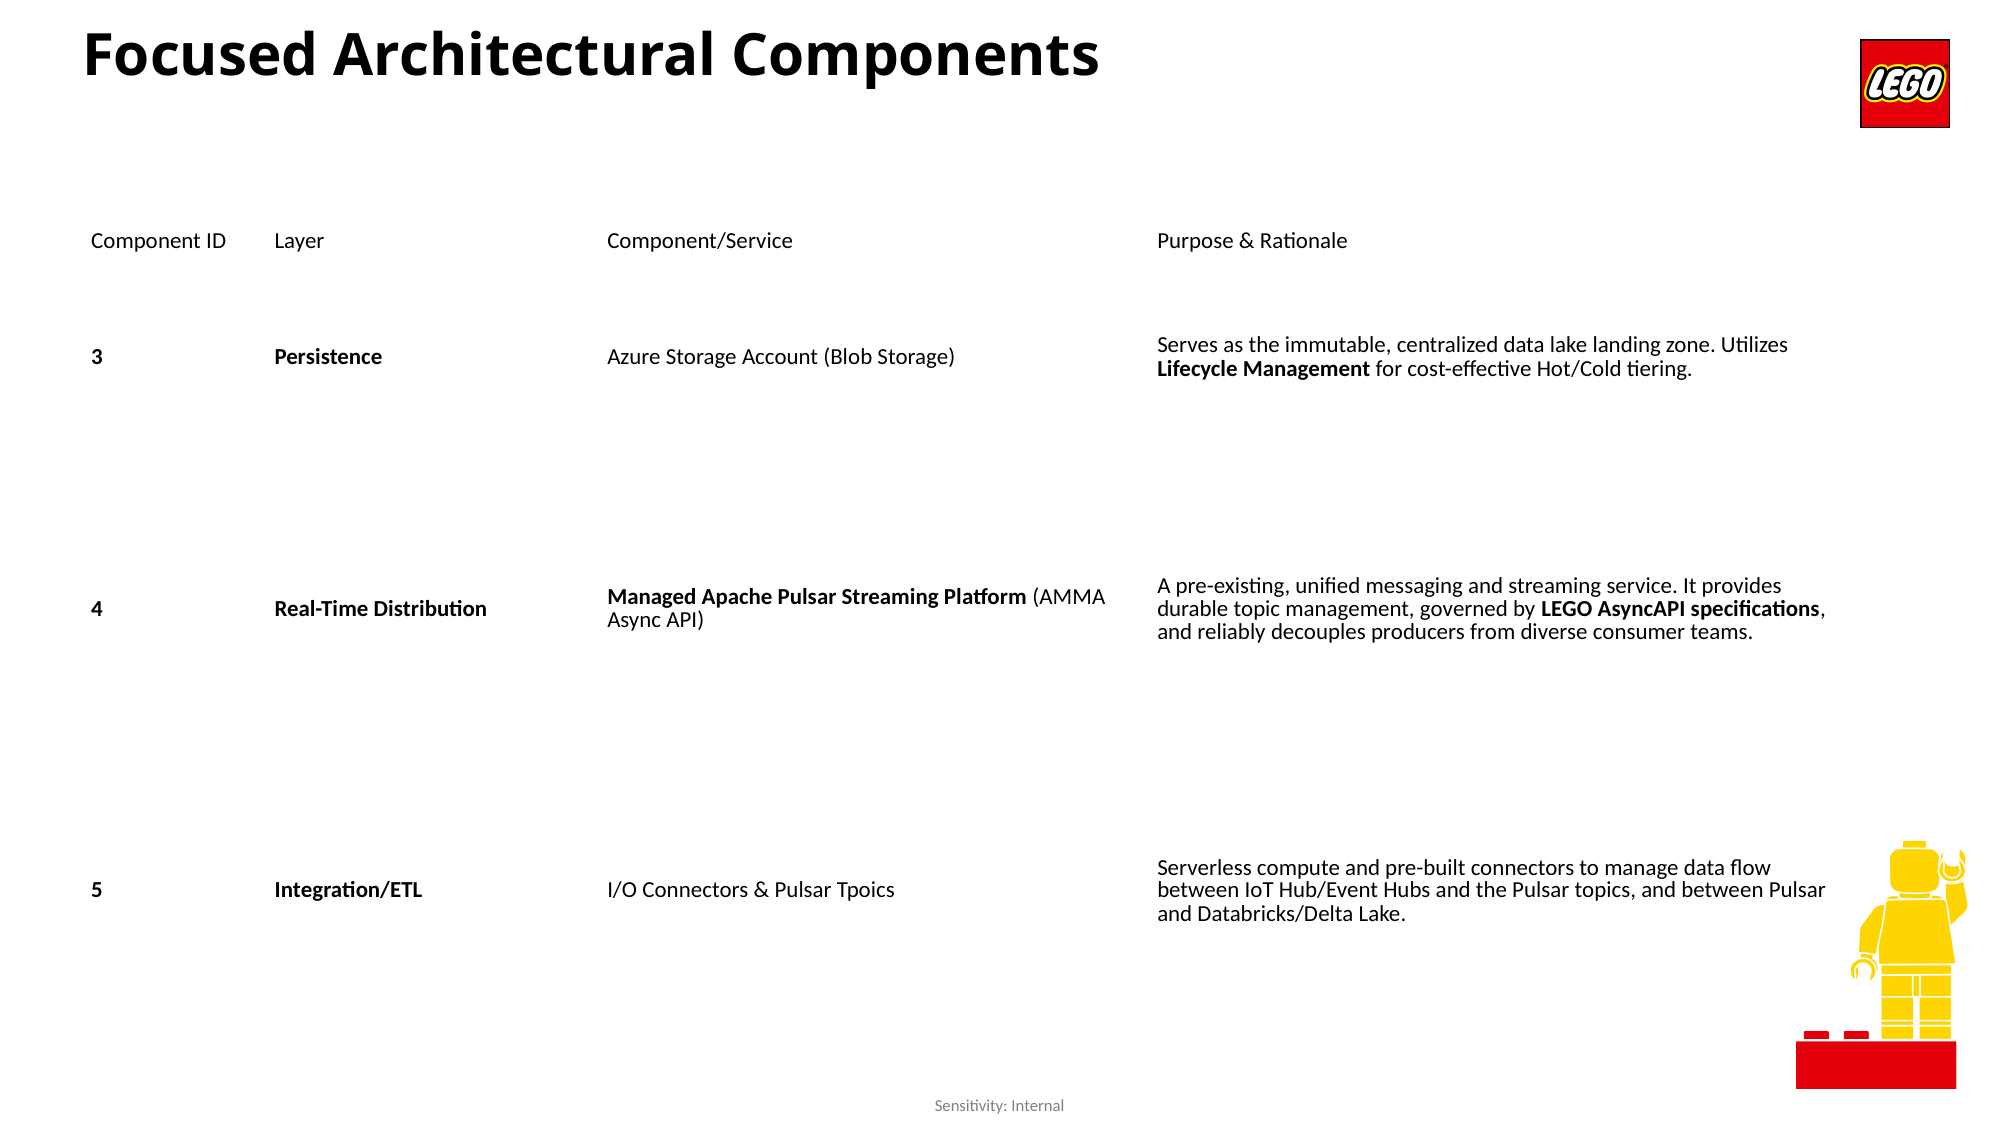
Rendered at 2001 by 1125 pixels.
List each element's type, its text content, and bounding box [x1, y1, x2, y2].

table_header Component/Service [598, 223, 1148, 263]
picture [1860, 39, 1950, 128]
table_cell Azure Storage Account (Blob Storage) [598, 263, 1148, 454]
table_header Layer [266, 223, 598, 263]
table_cell Serverless compute and pre-built connectors to manage data flow between IoT Hub/Event Hubs and the Pulsar topics, and between Pulsar and Databricks/Delta Lake. [1148, 766, 1845, 1018]
table_cell 4 [82, 454, 266, 766]
table_header Component ID [82, 223, 266, 263]
table_cell 5 [82, 766, 266, 1018]
table_cell Integration/ETL [266, 766, 598, 1018]
picture [1796, 839, 1969, 1089]
table_header Purpose & Rationale [1148, 223, 1845, 263]
table_cell Real-Time Distribution [266, 454, 598, 766]
table_cell Serves as the immutable, centralized data lake landing zone. Utilizes Lifecycle Management for cost-effective Hot/Cold tiering. [1148, 263, 1845, 454]
table_cell Managed Apache Pulsar Streaming Platform (AMMA Async API) [598, 454, 1148, 766]
table_cell A pre-existing, unified messaging and streaming service. It provides durable topic management, governed by LEGO AsyncAPI specifications, and reliably decouples producers from diverse consumer teams. [1148, 454, 1845, 766]
table_cell Persistence [266, 263, 598, 454]
table_cell I/O Connectors & Pulsar Tpoics [598, 766, 1148, 1018]
text_box Focused Architectural Components [82, 0, 1427, 88]
table_cell 3 [82, 263, 266, 454]
